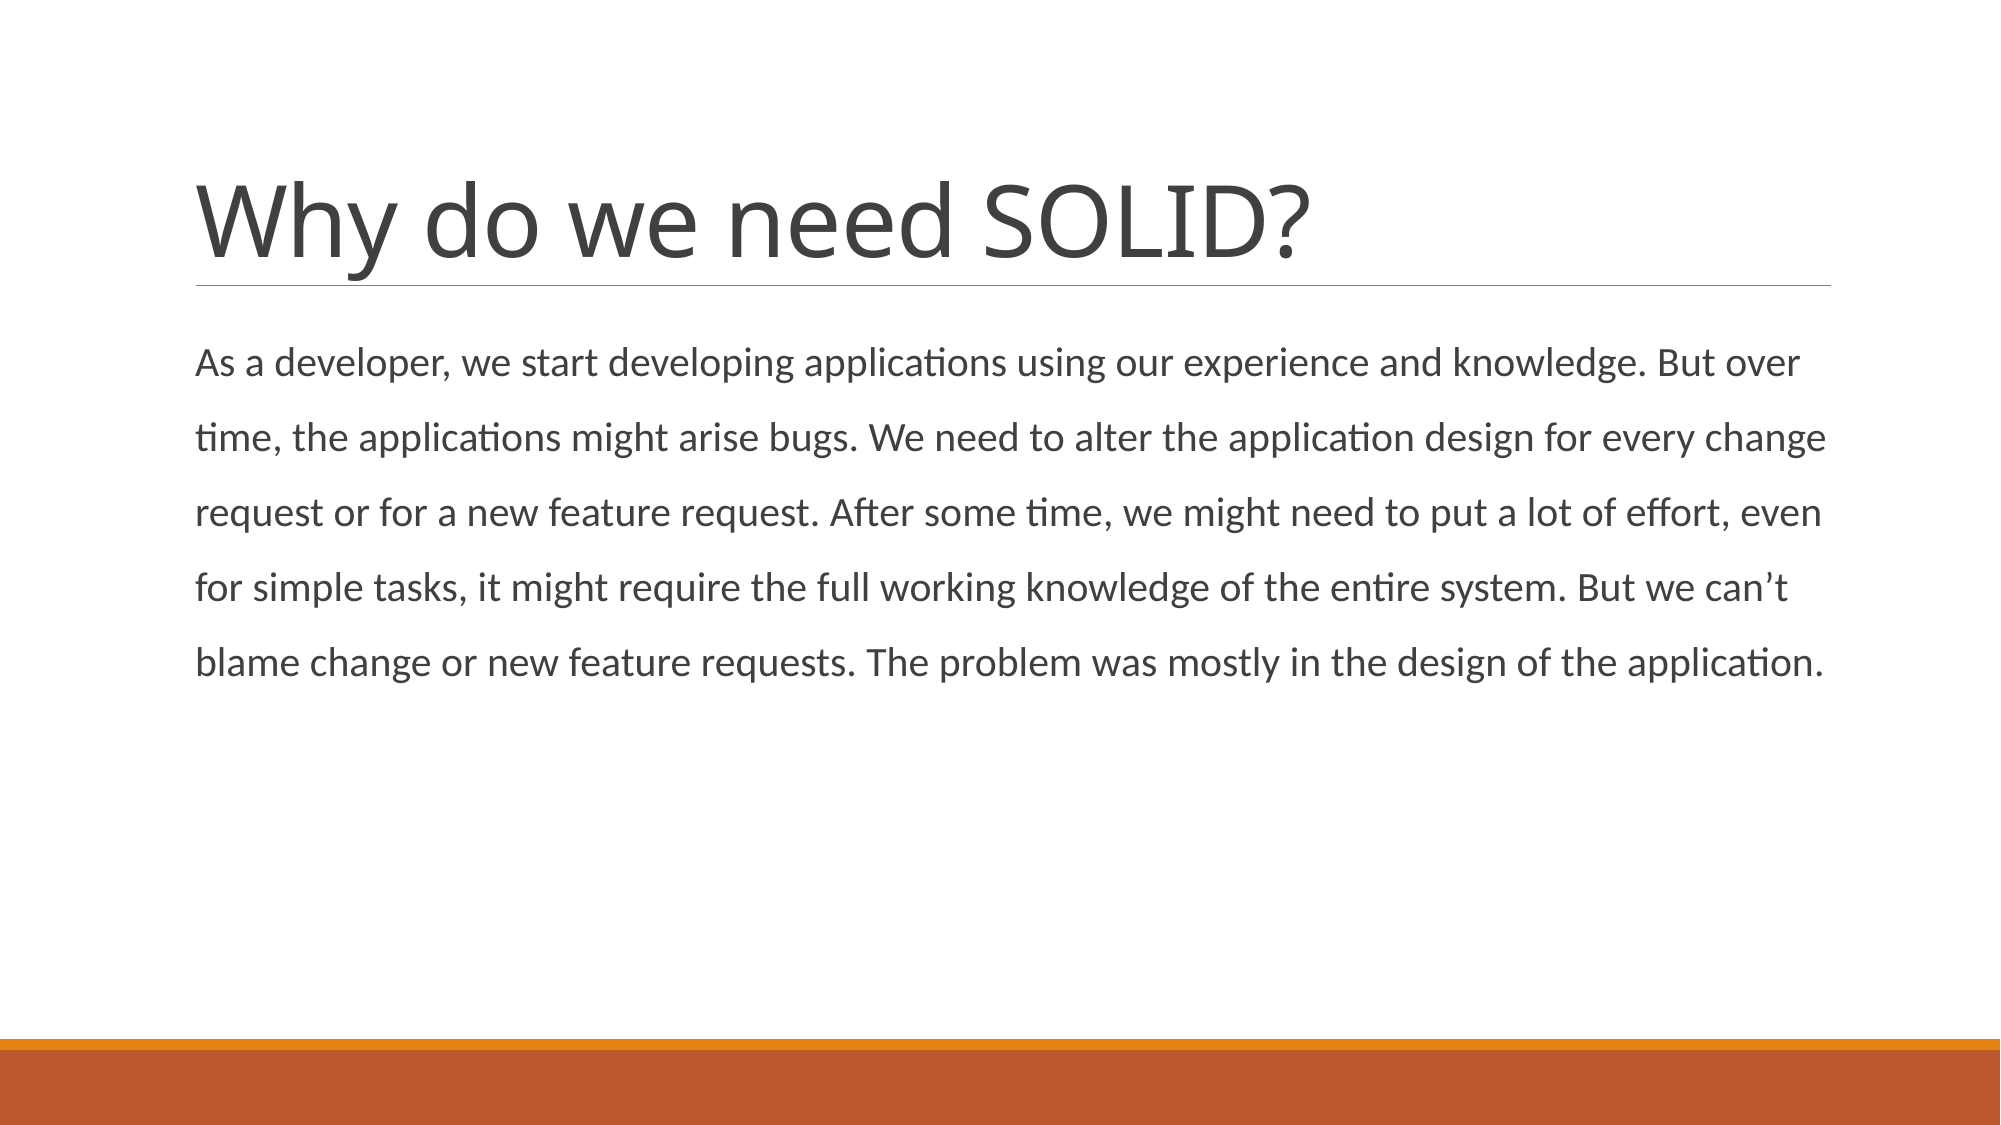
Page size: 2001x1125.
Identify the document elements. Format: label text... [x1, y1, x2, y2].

title Why do we need SOLID? [180, 47, 1907, 285]
list As a developer, we start developing applications using our experience and knowledge. But over time, the applications might arise bugs. We need to alter the application design for every change request or for a new feature request. After some time, we might need to put a lot of effort, even for simple tasks, it might require the full working knowledge of the entire system. But we can’t blame change or new feature requests. The problem was mostly in the design of the application. [180, 302, 1830, 963]
